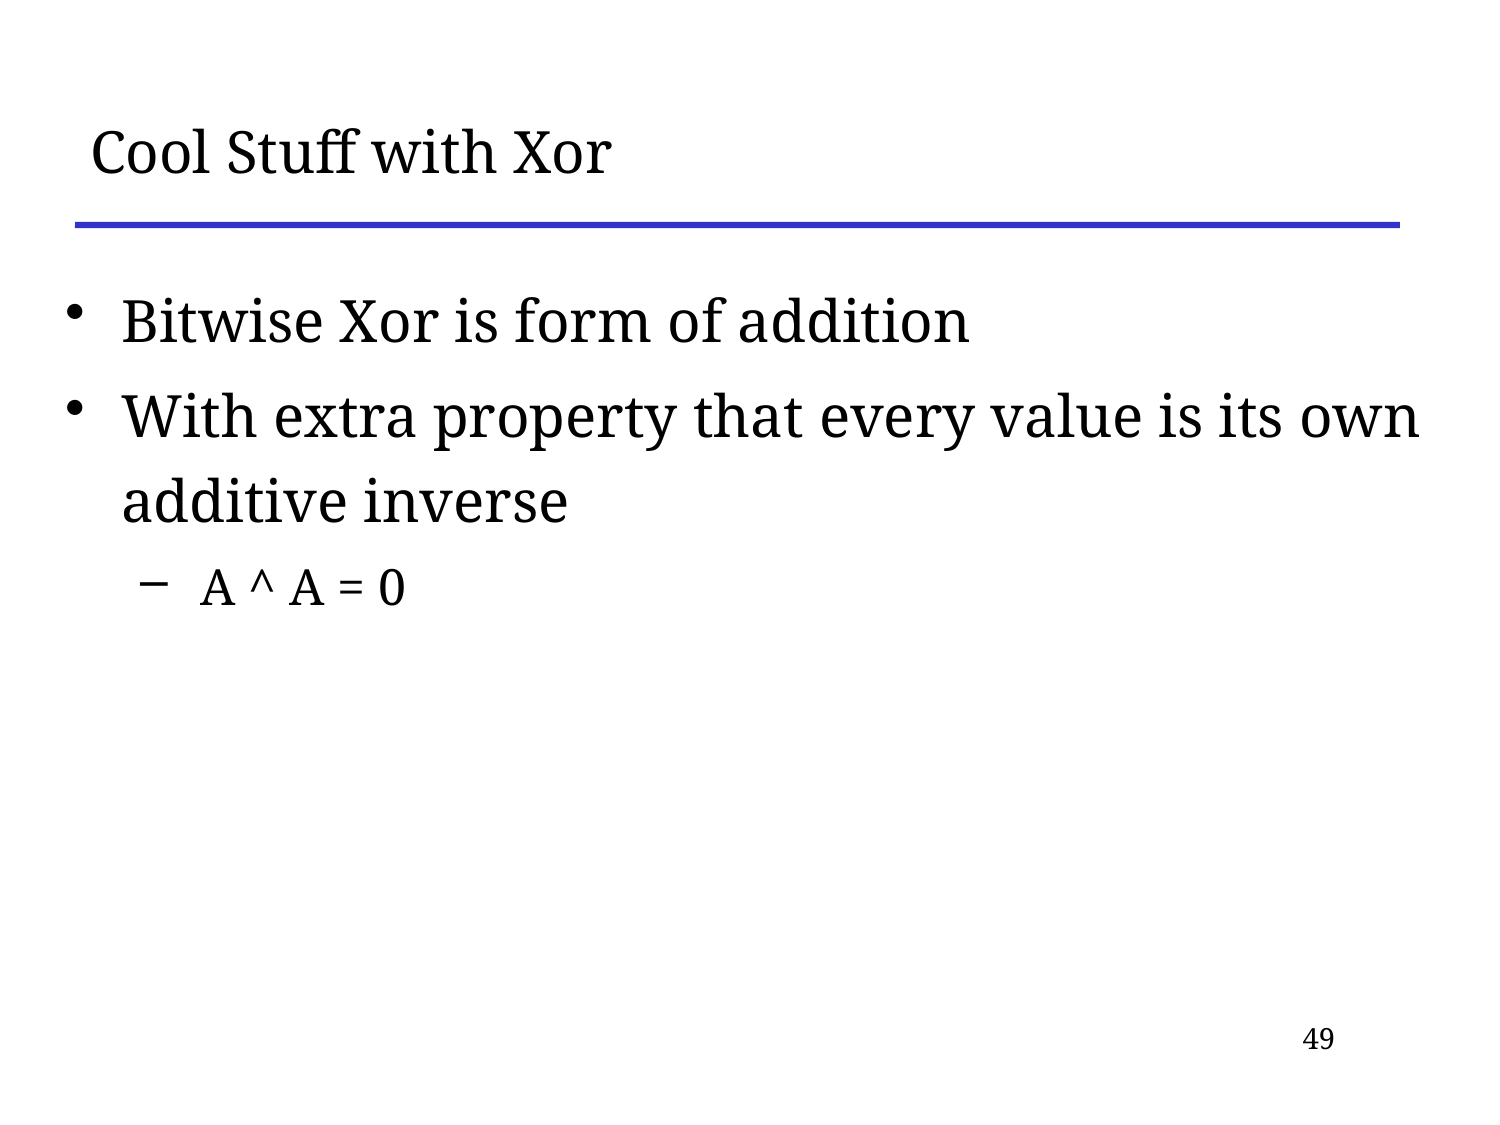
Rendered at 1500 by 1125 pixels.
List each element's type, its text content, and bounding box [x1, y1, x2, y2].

slide_number 49 [1137, 1012, 1351, 1088]
list Bitwise Xor is form of addition With extra property that every value is its own additive inverse A ^ A = 0 [50, 262, 1450, 988]
title Cool Stuff with Xor [75, 75, 1400, 225]
